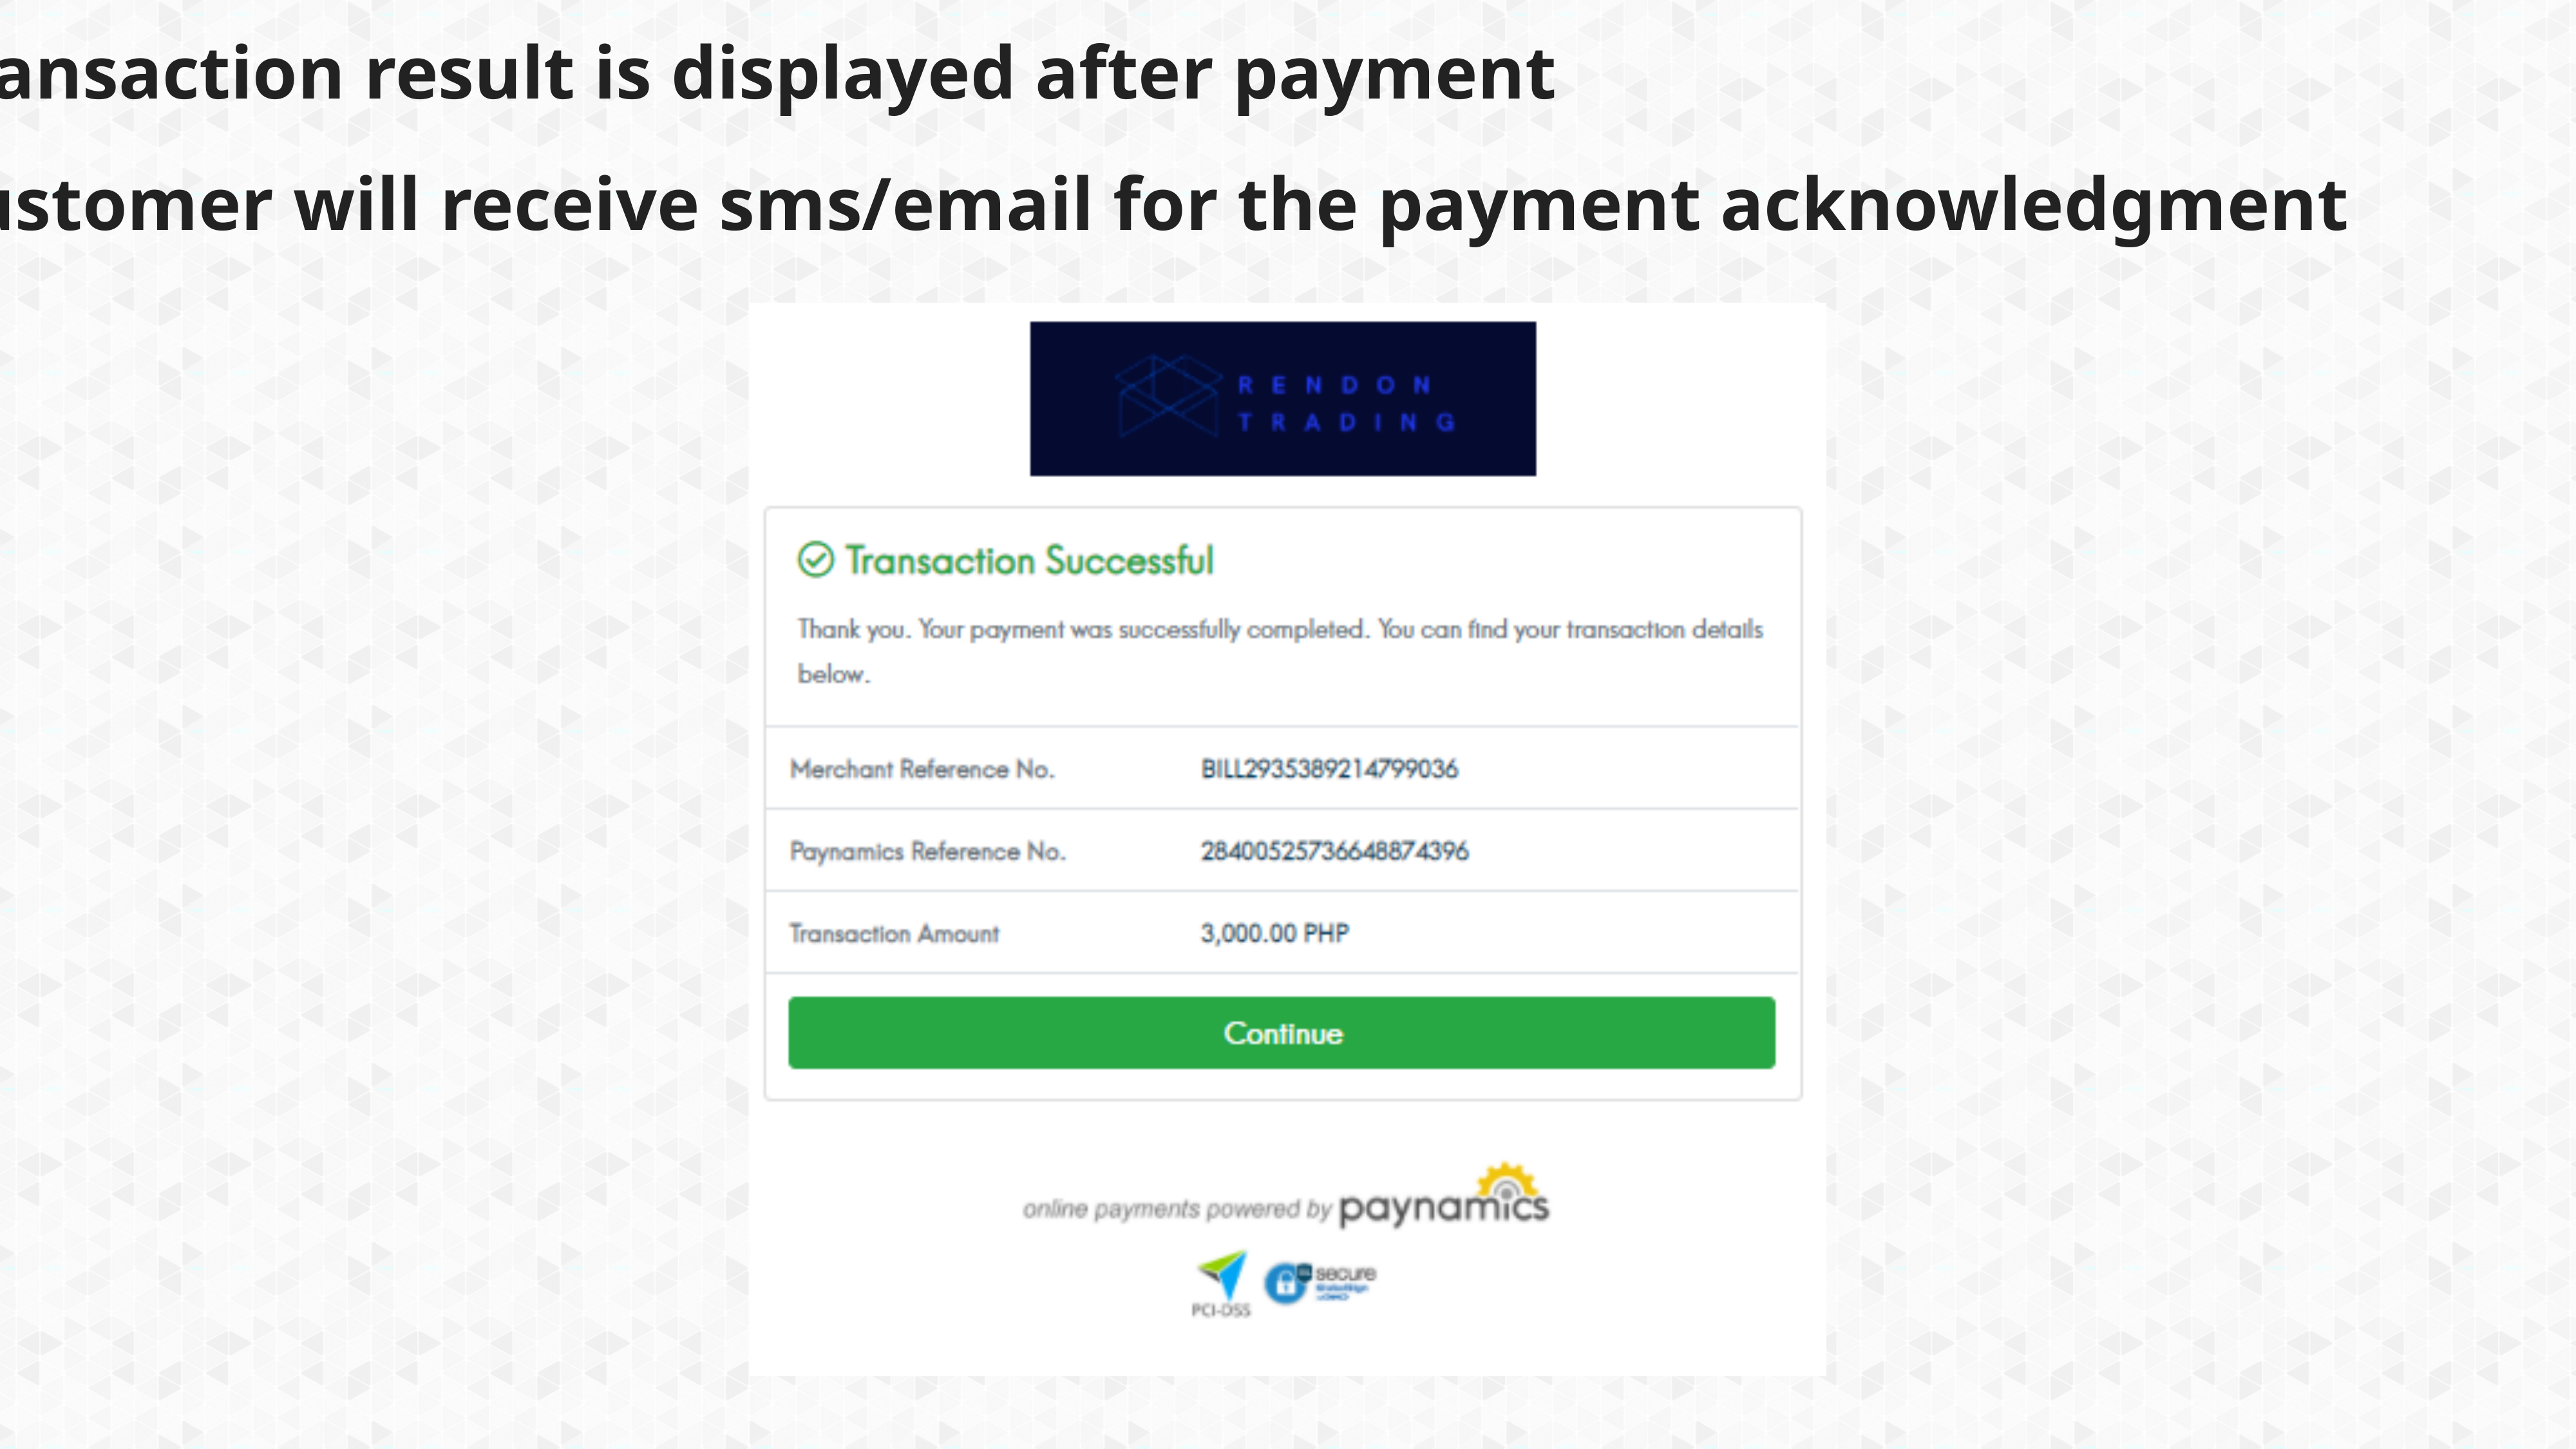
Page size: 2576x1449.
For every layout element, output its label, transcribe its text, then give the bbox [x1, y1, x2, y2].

picture [0, 0, 2576, 1449]
text_box Transaction result is displayed after payment Customer will receive sms/email for the payment acknowledgment [0, 21, 2360, 250]
